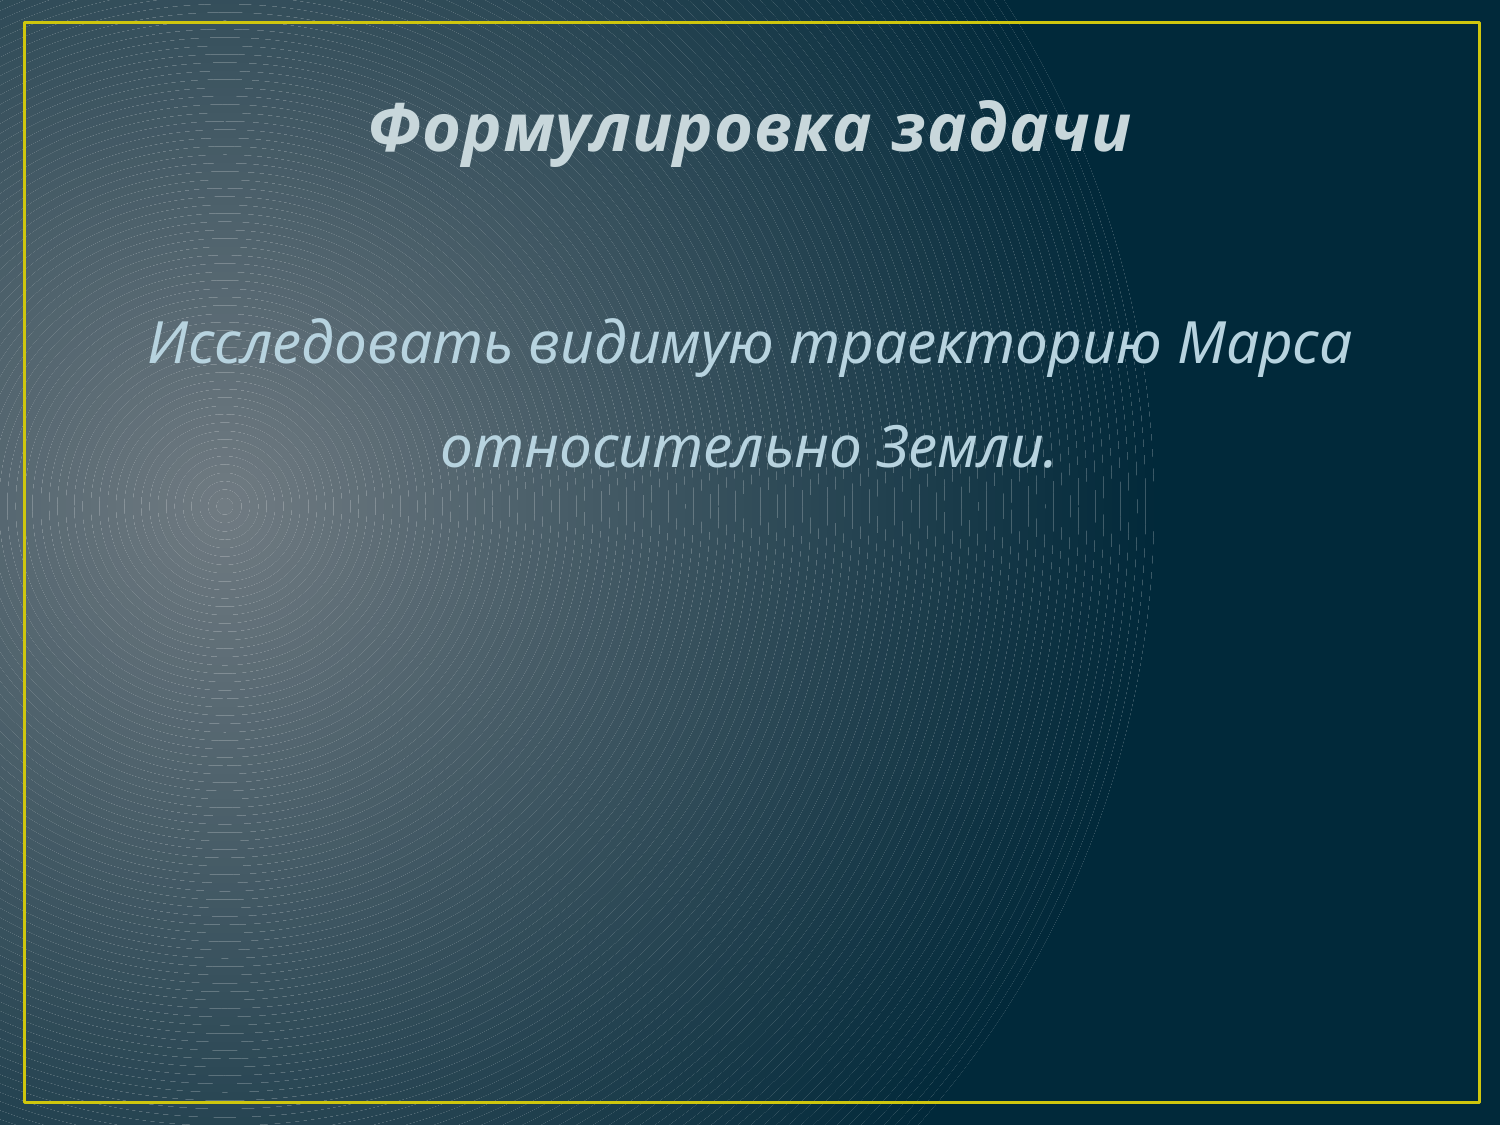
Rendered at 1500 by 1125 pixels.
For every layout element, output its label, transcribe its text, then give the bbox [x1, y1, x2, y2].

title Формулировка задачи [75, 45, 1425, 173]
list Исследовать видимую траекторию Марса относительно Земли. [75, 262, 1425, 1005]
